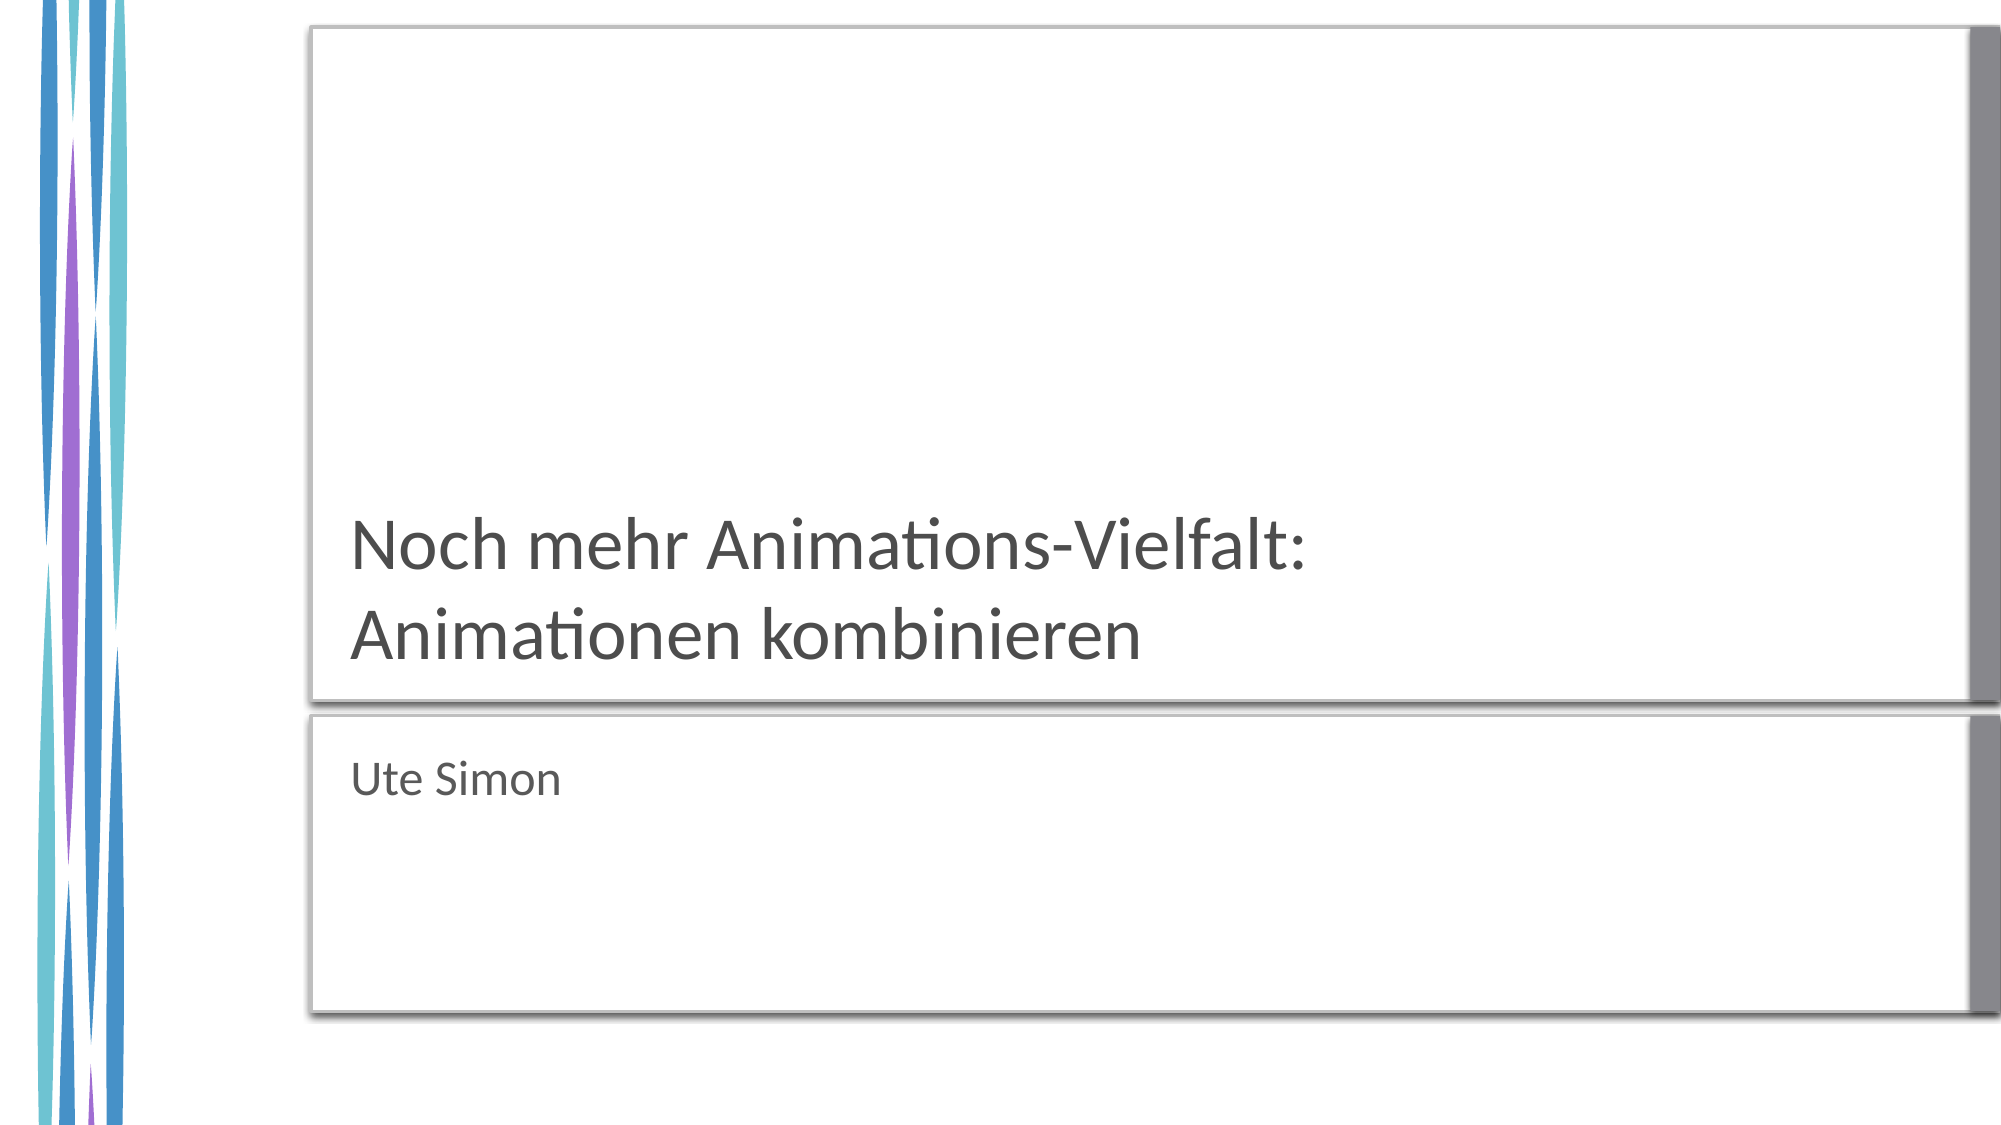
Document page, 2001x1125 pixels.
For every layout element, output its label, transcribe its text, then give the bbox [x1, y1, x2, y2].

title Noch mehr Animations-Vielfalt: Animationen kombinieren [338, 267, 1898, 681]
subtitle Ute Simon [338, 739, 1898, 988]
